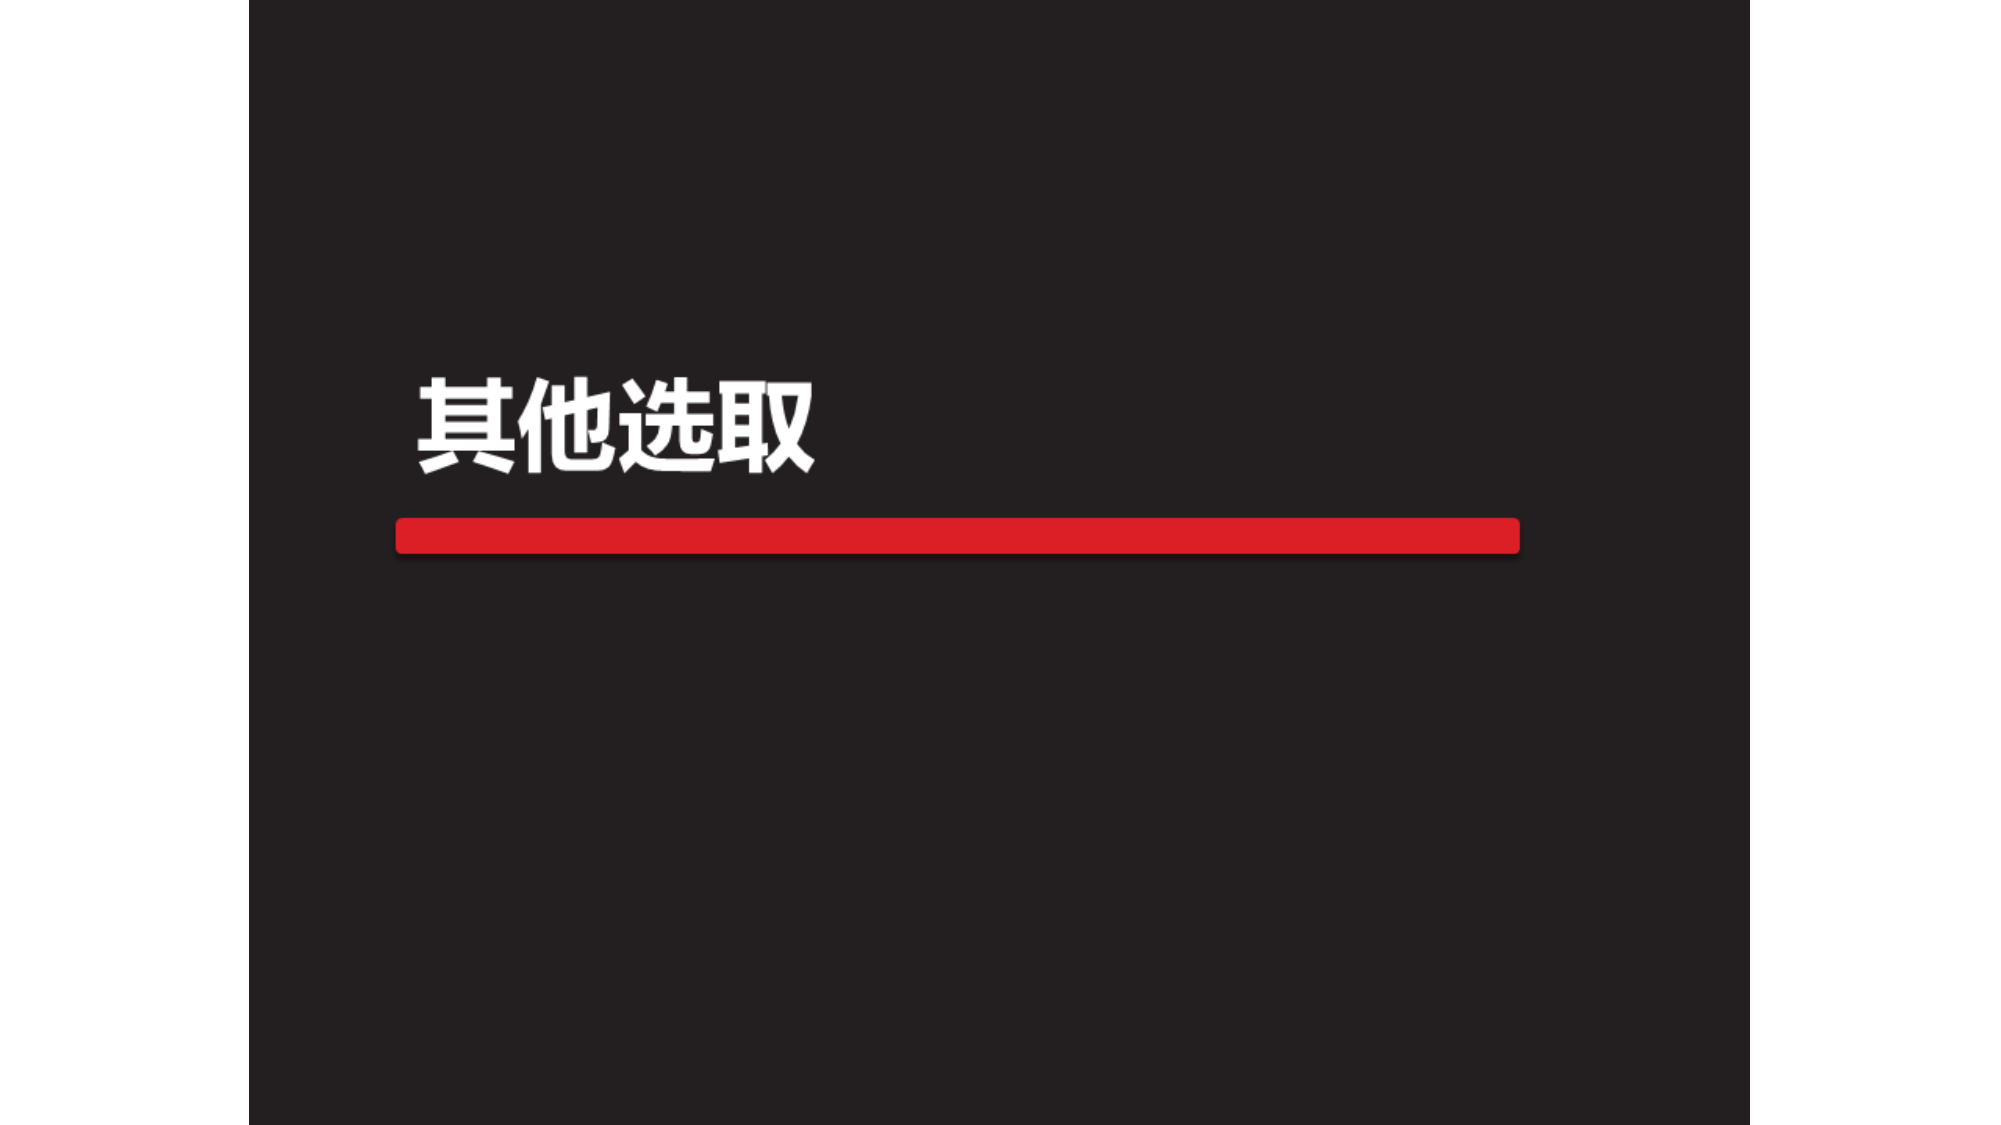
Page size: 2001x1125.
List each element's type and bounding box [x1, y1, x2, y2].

picture [249, 0, 1750, 1125]
